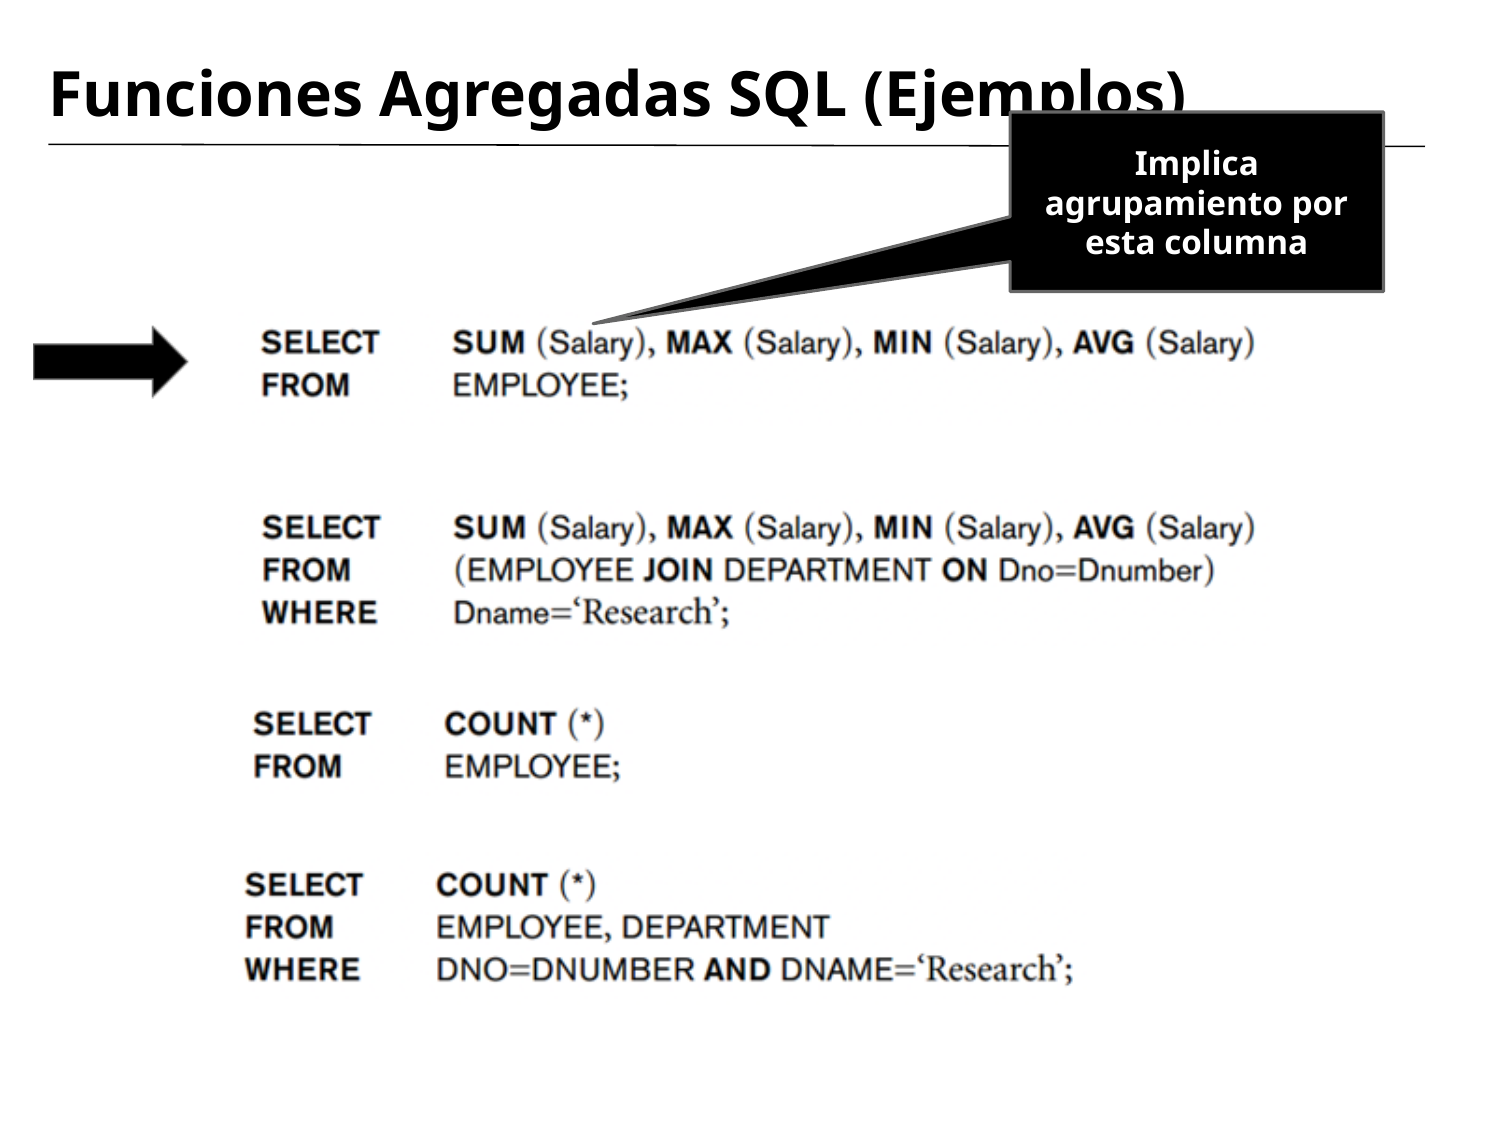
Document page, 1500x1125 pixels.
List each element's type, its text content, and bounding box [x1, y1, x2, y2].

title Funciones Agregadas SQL (Ejemplos) [33, 32, 1384, 145]
picture [33, 325, 190, 400]
picture [238, 291, 1284, 1012]
text_box Implica agrupamiento por esta columna [728, 111, 1384, 292]
